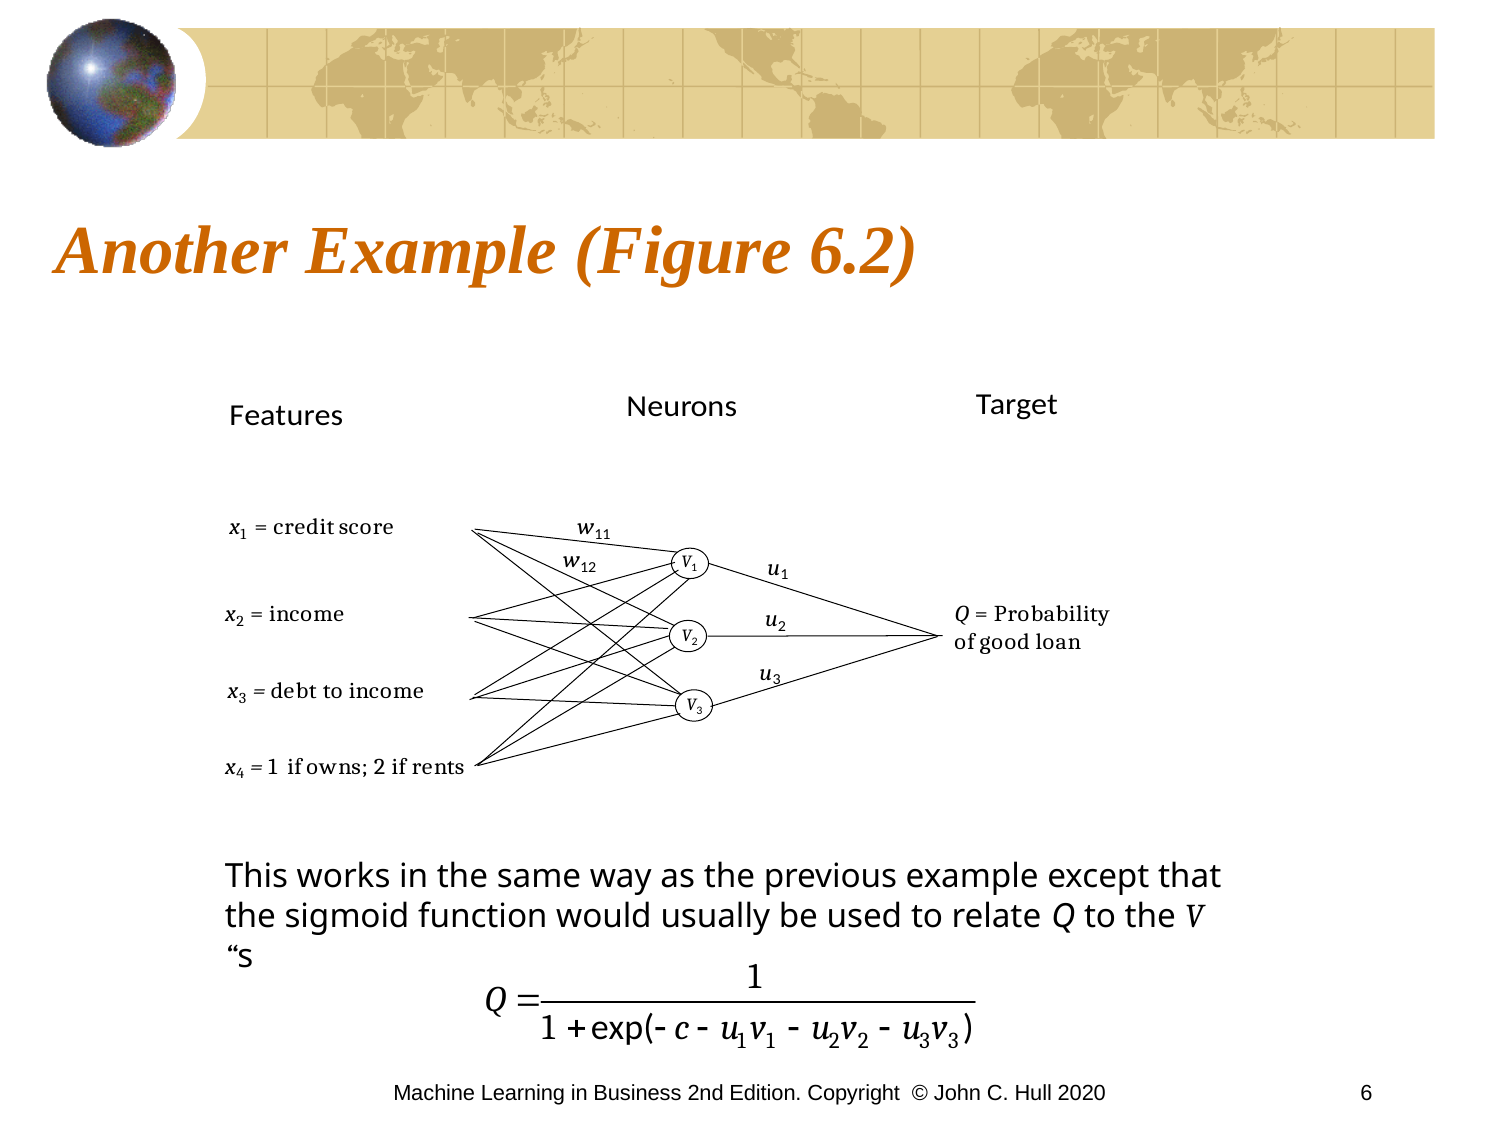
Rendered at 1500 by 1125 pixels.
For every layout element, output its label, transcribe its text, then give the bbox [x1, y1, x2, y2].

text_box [479, 952, 985, 1058]
picture [209, 377, 1128, 793]
text_box This works in the same way as the previous example except that the sigmoid function would usually be used to relate Q to the V “s [210, 846, 1244, 1062]
footer Machine Learning in Business 2nd Edition. Copyright © John C. Hull 2020 [299, 1062, 1074, 1113]
slide_number 6 [1074, 1037, 1388, 1113]
picture [42, 14, 190, 151]
title Another Example (Figure 6.2) [40, 152, 1316, 341]
